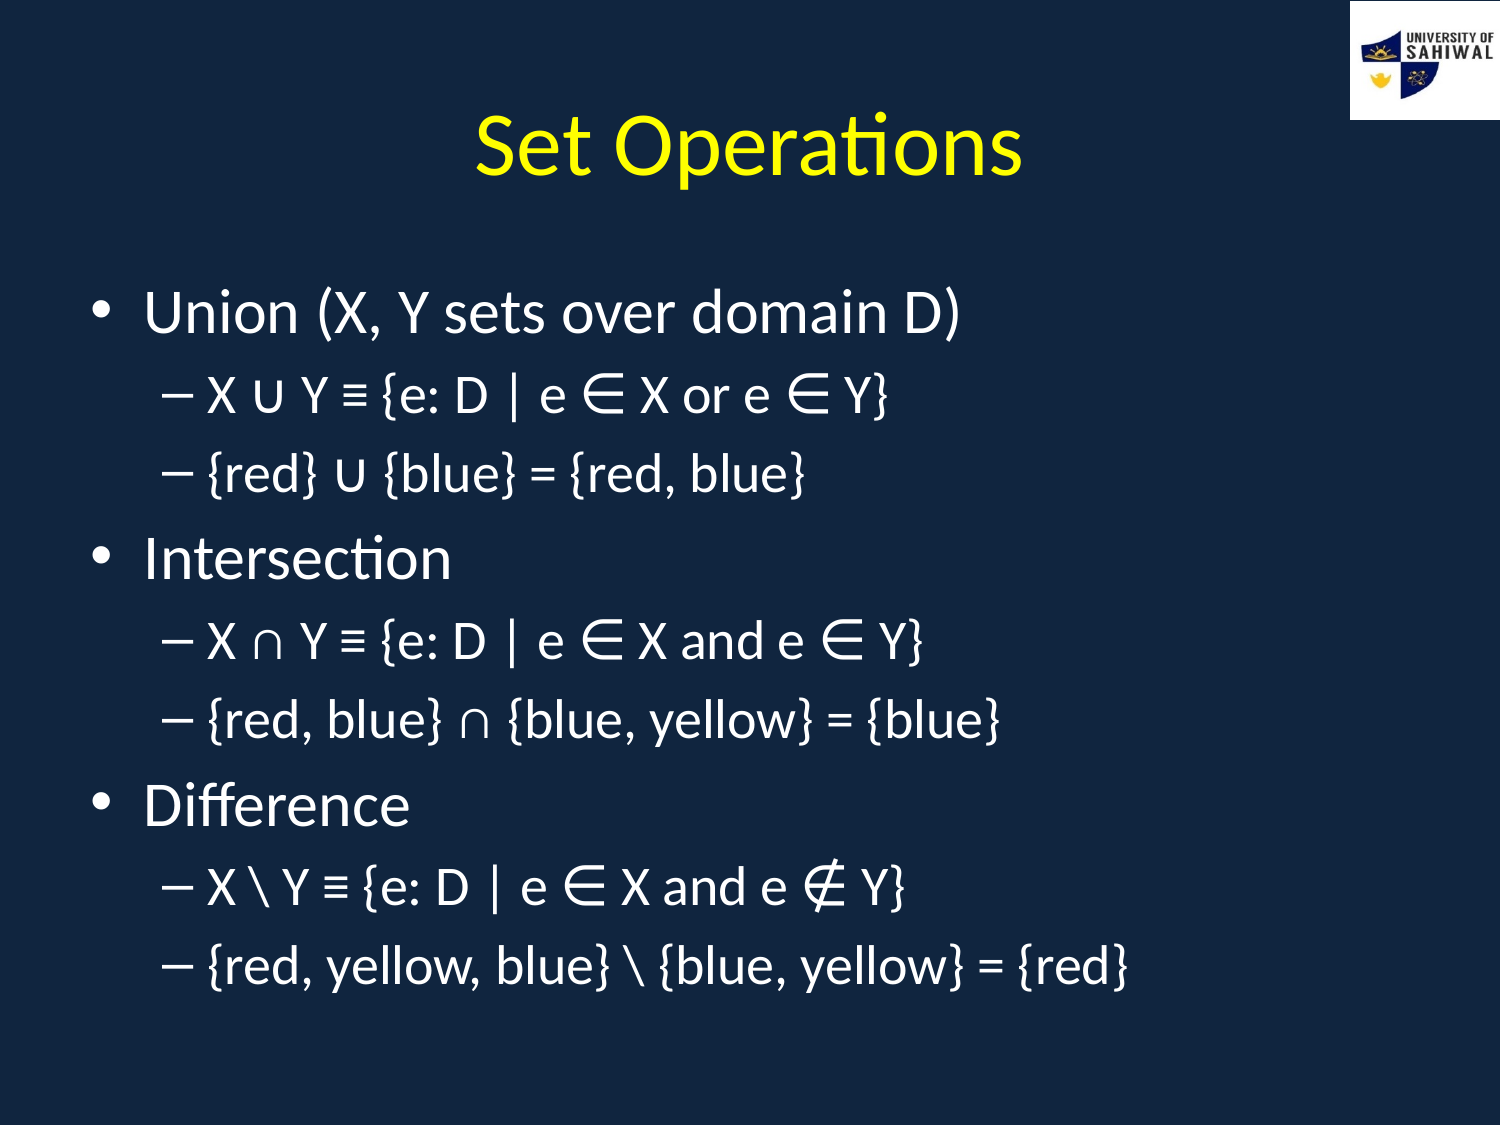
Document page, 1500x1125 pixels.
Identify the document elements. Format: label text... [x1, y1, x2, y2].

picture [1350, 1, 1500, 120]
title Set Operations [75, 45, 1425, 233]
list Union (X, Y sets over domain D) X ∪ Y ≡ {e: D | e ∈ X or e ∈ Y} {red} ∪ {blue} = {red, blue} Intersection X ∩ Y ≡ {e: D | e ∈ X and e ∈ Y} {red, blue} ∩ {blue, yellow} = {blue} Difference X \ Y ≡ {e: D | e ∈ X and e ∉ Y} {red, yellow, blue} \ {blue, yellow} = {red} [75, 262, 1425, 1005]
